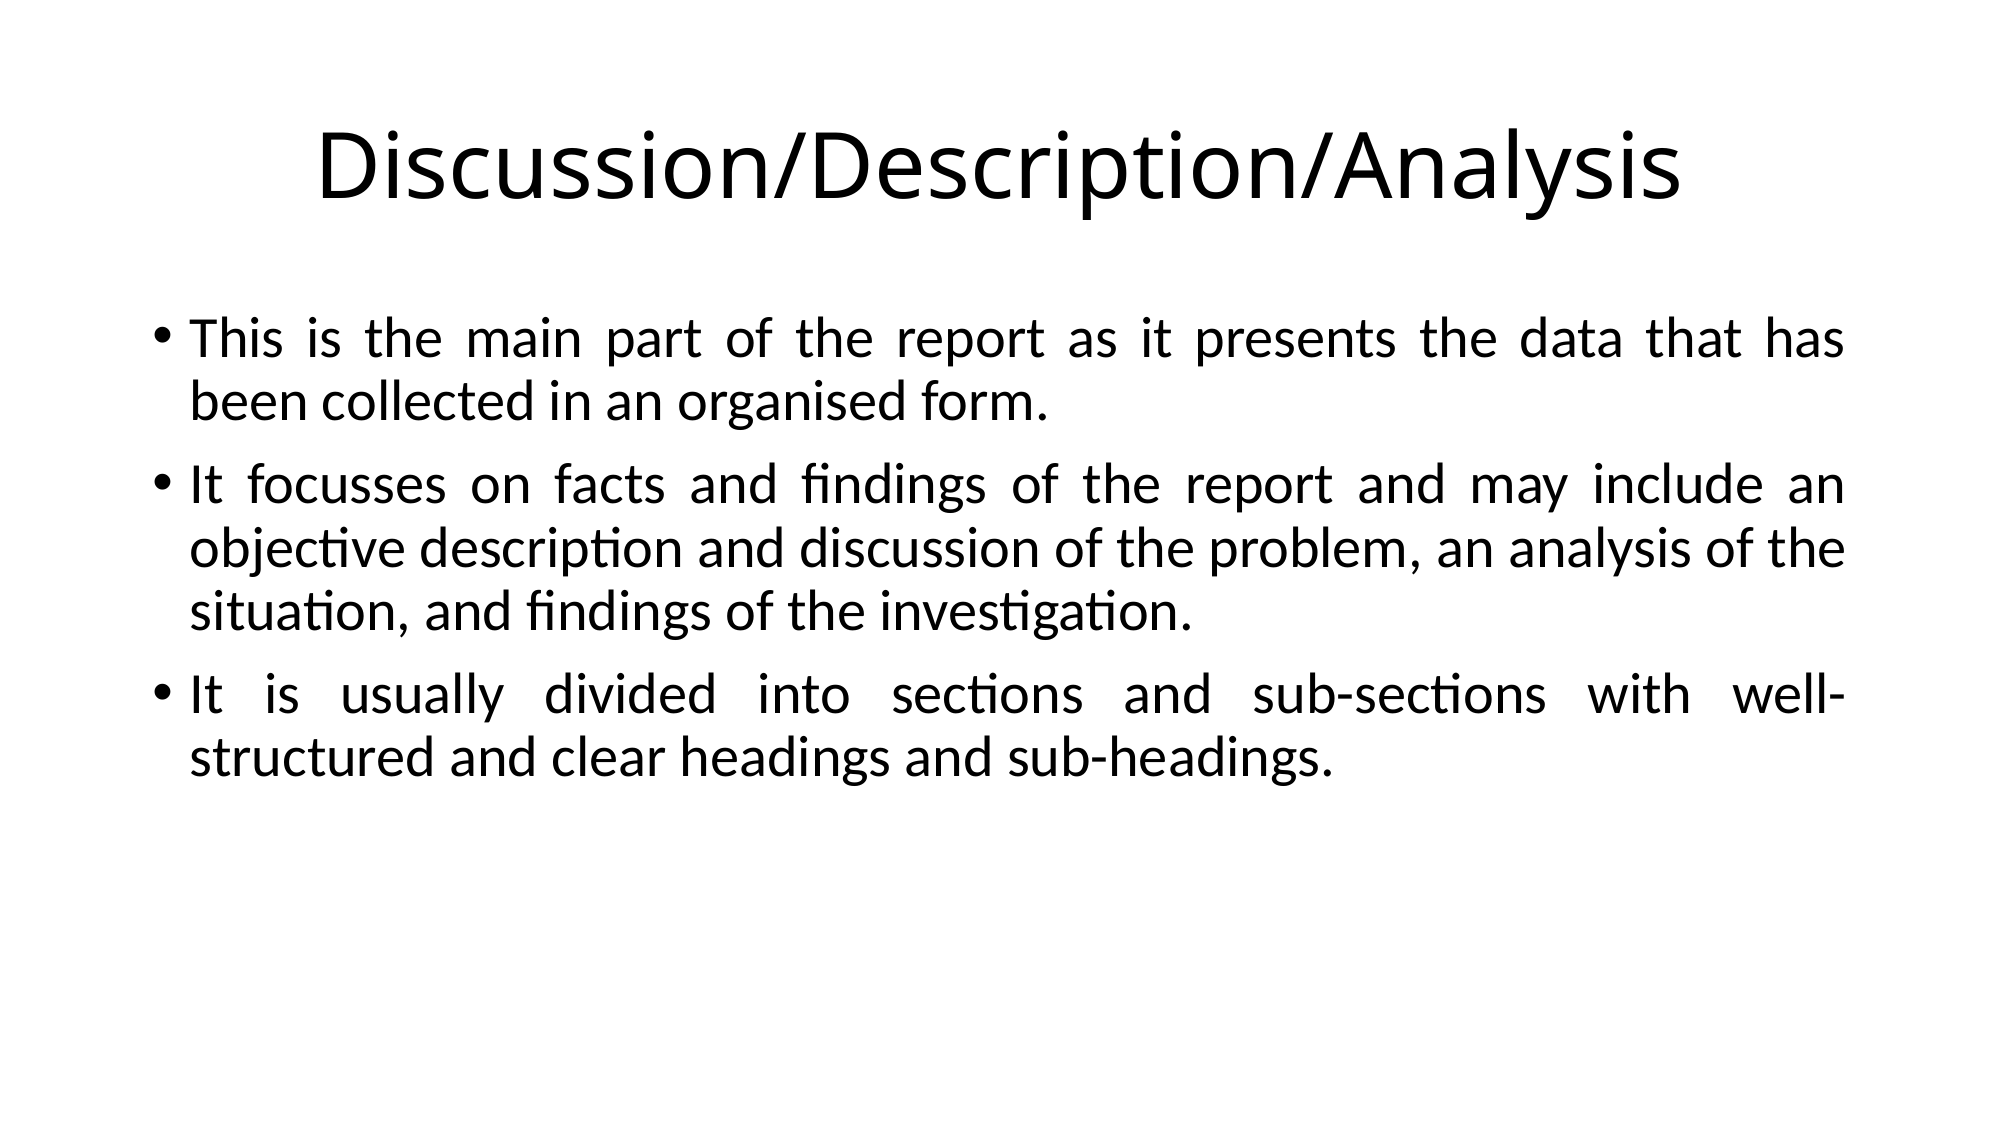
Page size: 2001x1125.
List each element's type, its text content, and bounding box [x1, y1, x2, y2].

title Discussion/Description/Analysis [137, 59, 1863, 278]
list This is the main part of the report as it presents the data that has been collected in an organised form. It focusses on facts and findings of the report and may include an objective description and discussion of the problem, an analysis of the situation, and findings of the investigation. It is usually divided into sections and sub-sections with well-structured and clear headings and sub-headings. [137, 299, 1863, 1014]
